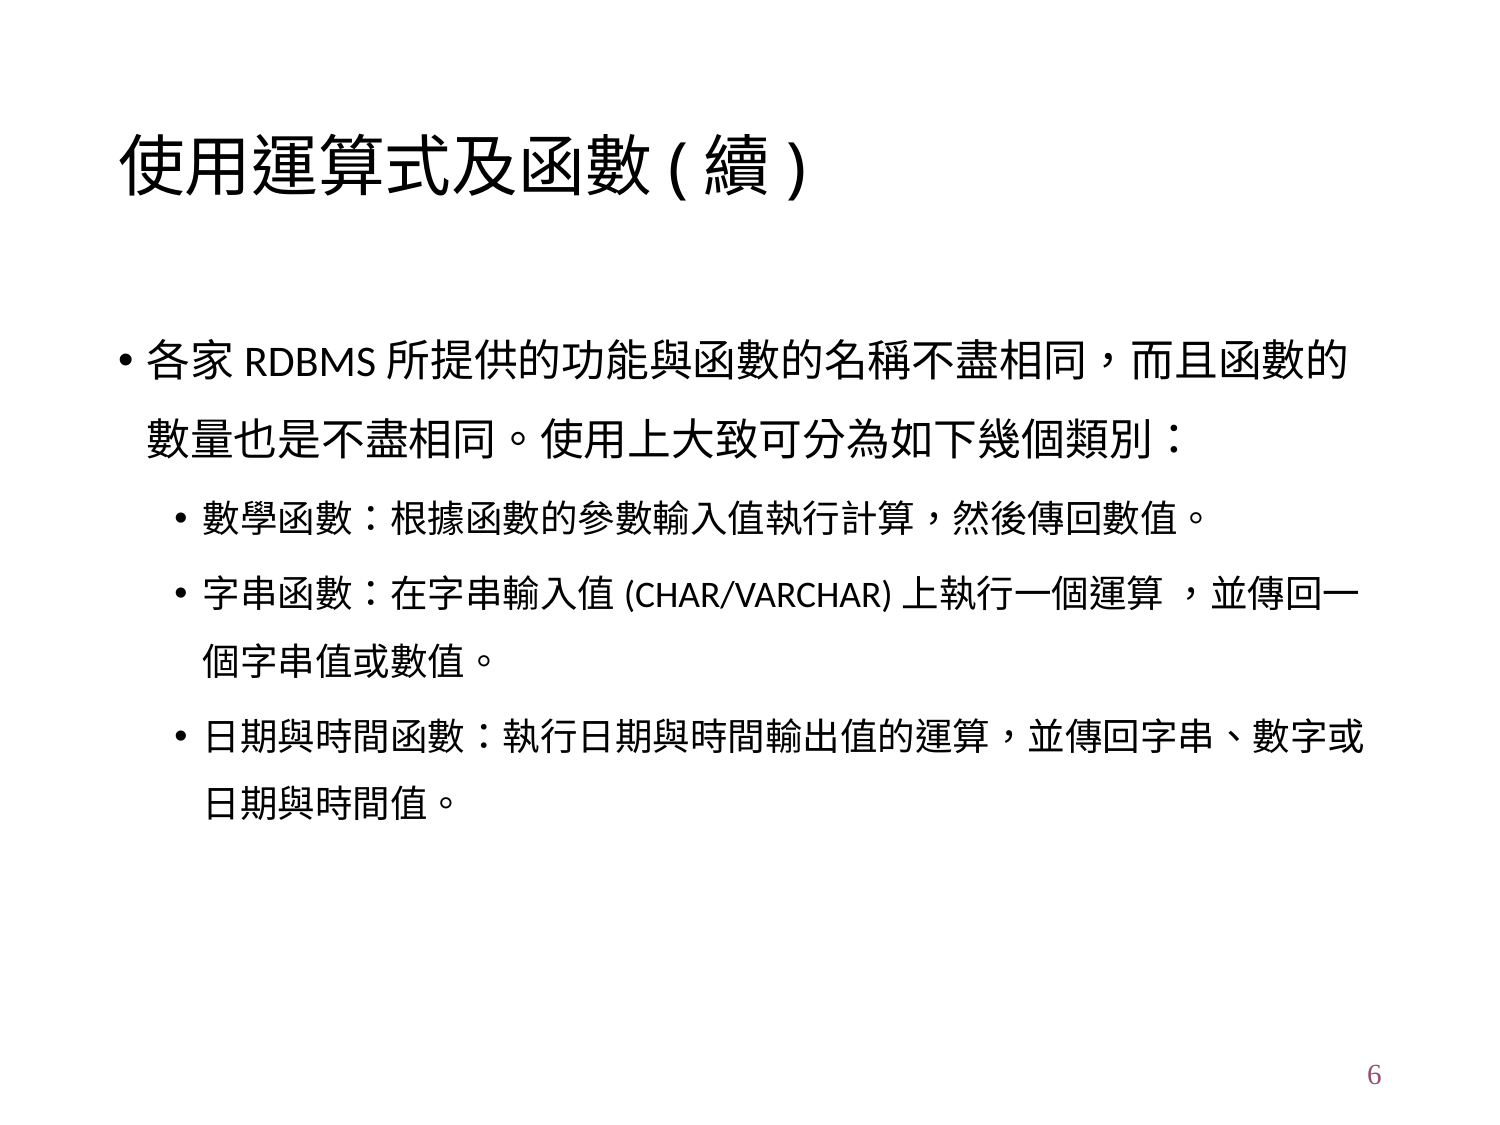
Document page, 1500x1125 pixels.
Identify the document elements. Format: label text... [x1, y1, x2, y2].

slide_number 6 [1059, 1042, 1397, 1103]
list 各家RDBMS所提供的功能與函數的名稱不盡相同，而且函數的數量也是不盡相同。使用上大致可分為如下幾個類別： 數學函數：根據函數的參數輸入值執行計算，然後傳回數值。 字串函數：在字串輸入值(CHAR/VARCHAR)上執行一個運算 ，並傳回一個字串值或數值。 日期與時間函數：執行日期與時間輸出值的運算，並傳回字串、數字或日期與時間值。 [103, 299, 1397, 1014]
title 使用運算式及函數(續) [103, 59, 1397, 278]
